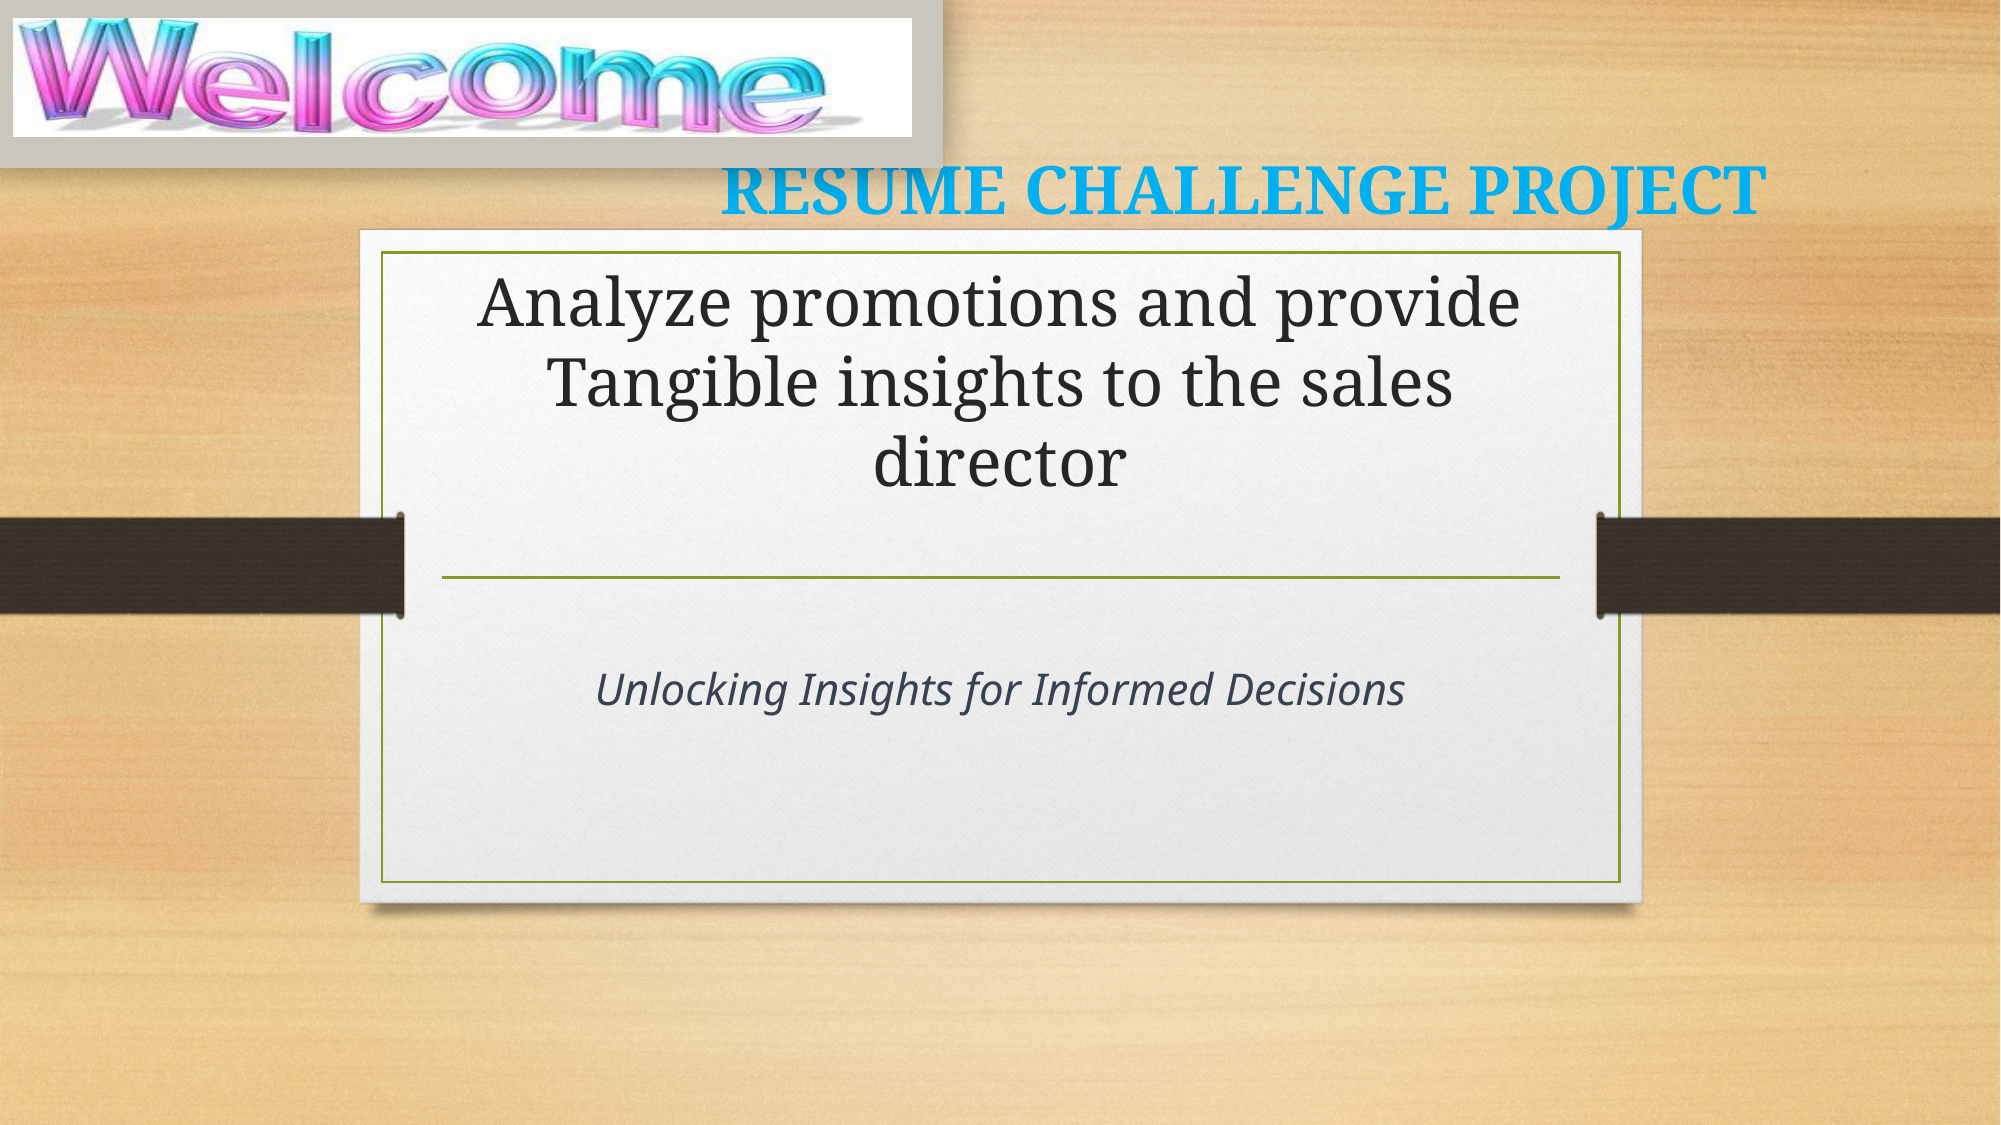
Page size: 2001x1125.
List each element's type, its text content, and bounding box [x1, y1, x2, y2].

title Analyze promotions and provide Tangible insights to the sales director [441, 306, 1560, 508]
picture [13, 17, 912, 137]
subtitle Unlocking Insights for Informed Decisions [441, 654, 1560, 817]
text_box RESUME CHALLENGE PROJECT [563, 146, 1925, 236]
picture [0, 0, 2001, 1125]
